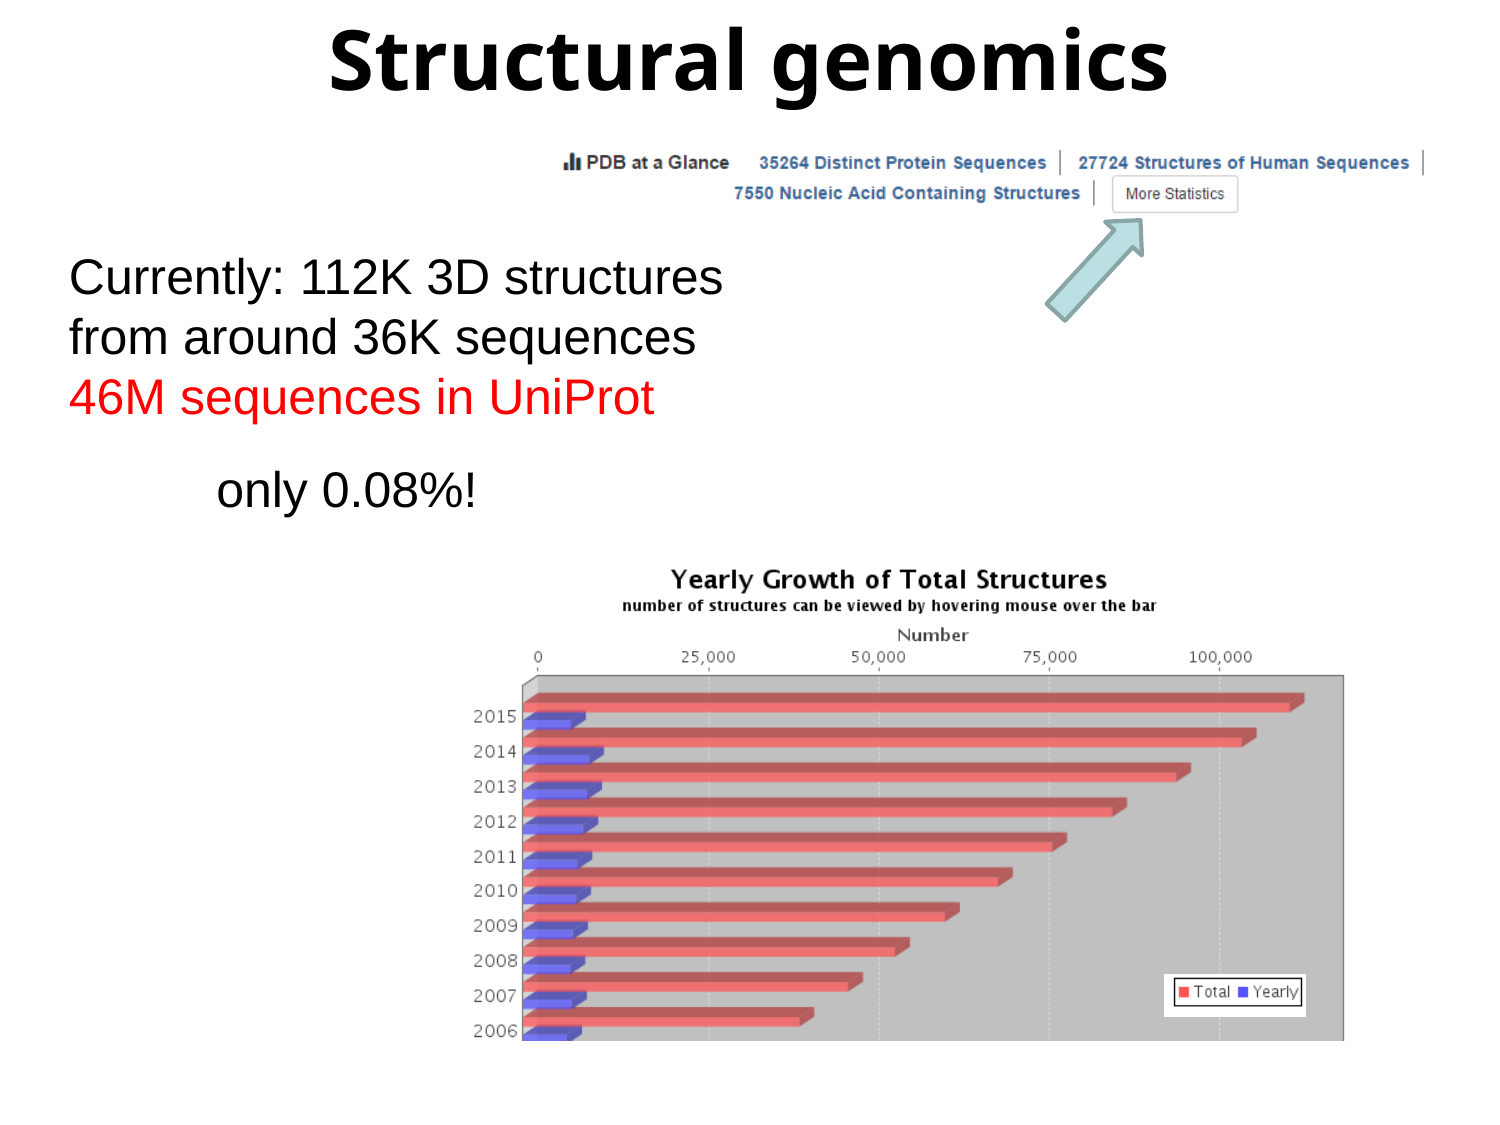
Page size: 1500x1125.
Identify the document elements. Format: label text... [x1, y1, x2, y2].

text_box only 0.08%! [201, 449, 493, 525]
text_box Structural genomics [0, 0, 1500, 115]
text_box [1044, 231, 1145, 323]
picture [549, 135, 1436, 223]
text_box Currently: 112K 3D structures from around 36K sequences 46M sequences in UniProt [54, 237, 753, 433]
picture [462, 556, 1363, 1041]
